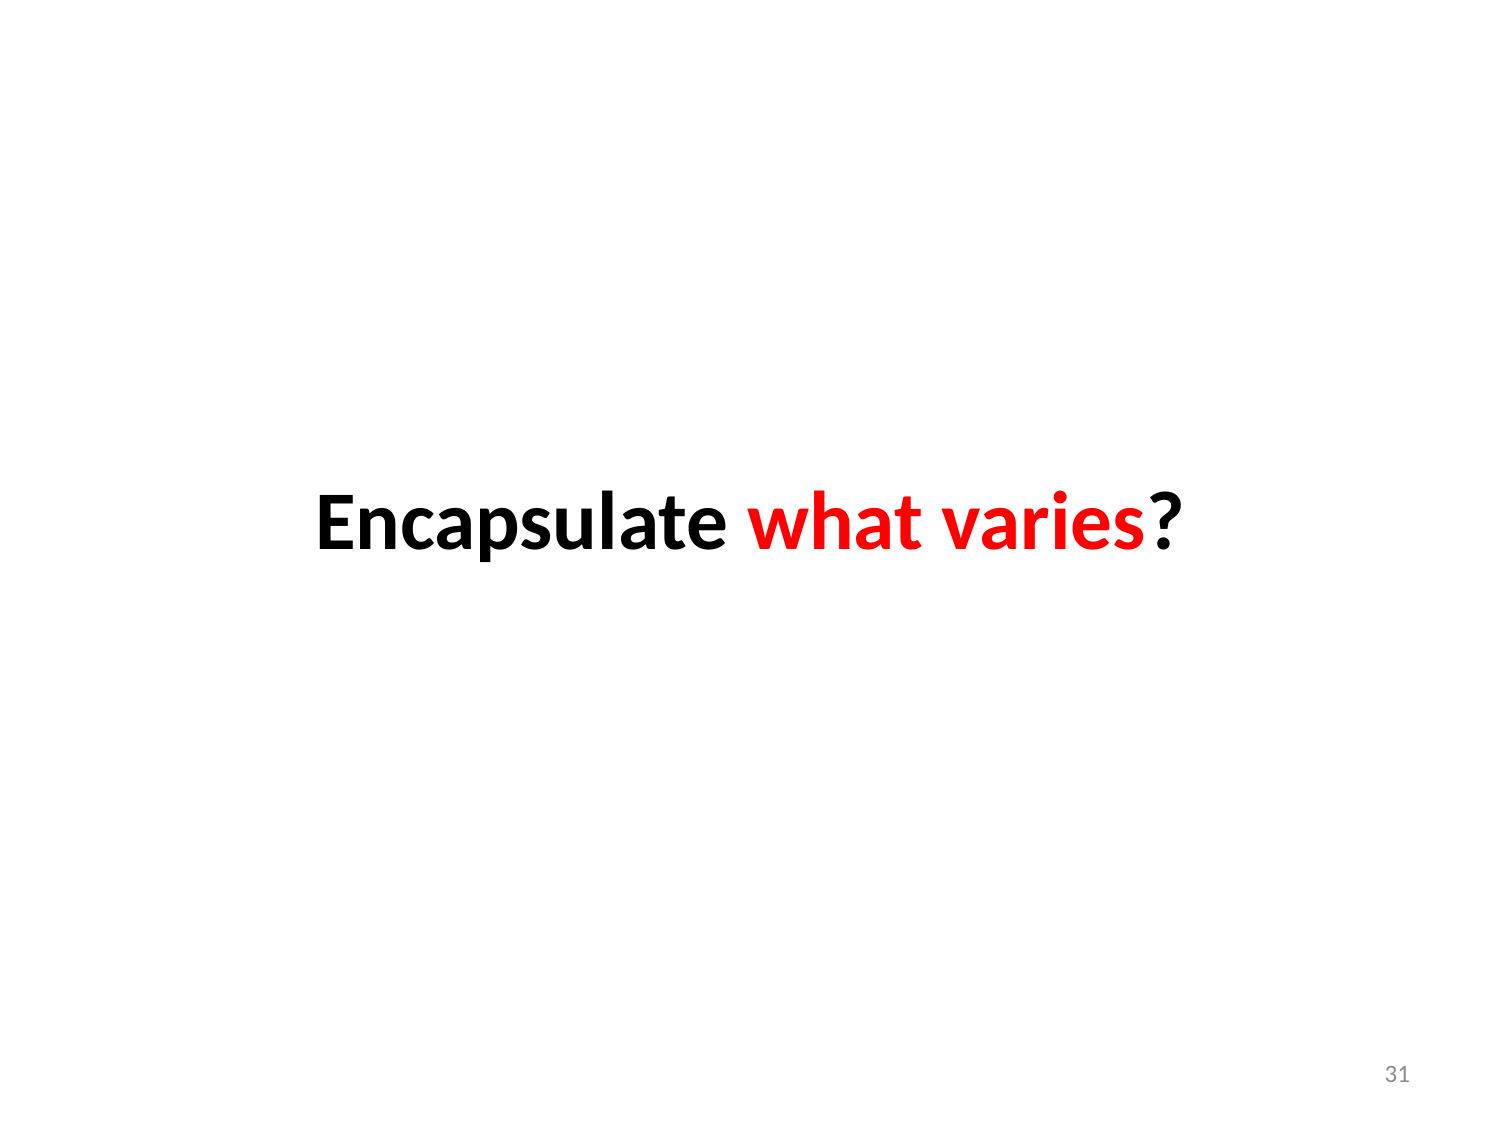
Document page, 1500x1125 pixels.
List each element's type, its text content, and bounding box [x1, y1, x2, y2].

slide_number 31 [1074, 1042, 1425, 1103]
text_box Encapsulate what varies? [218, 458, 1282, 574]
